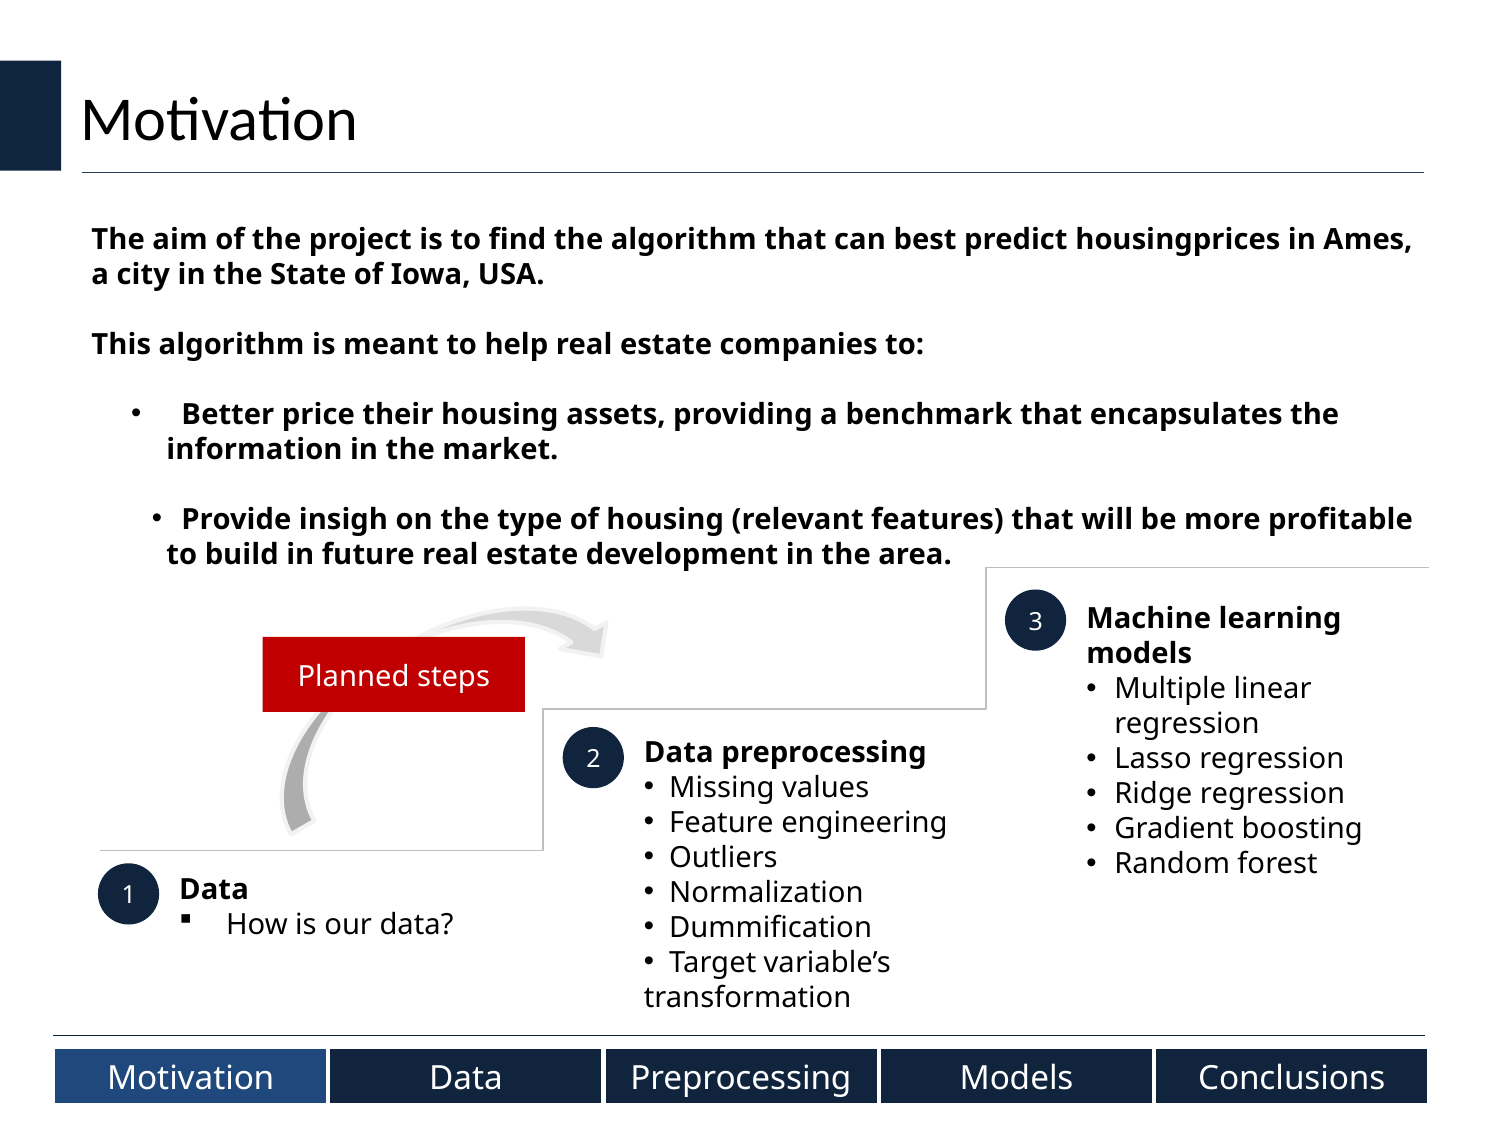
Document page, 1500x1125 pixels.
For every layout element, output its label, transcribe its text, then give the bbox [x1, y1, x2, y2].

text_box Data How is our data? [164, 863, 543, 948]
text_box Machine learning models Multiple linear regression Lasso regression Ridge regression Gradient boosting Random forest [1071, 592, 1458, 887]
text_box 1 [95, 861, 162, 927]
text_box The aim of the project is to find the algorithm that can best predict housingprices in Ames, a city in the State of Iowa, USA. This algorithm is meant to help real estate companies to: Better price their housing assets, providing a benchmark that encapsulates the information in the market. Provide insigh on the type of housing (relevant features) that will be more profitable to build in future real estate development in the area. [76, 212, 1447, 737]
text_box Data preprocessing Missing values Feature engineering Outliers Normalization Dummification Target variable’s transformation [629, 859, 1081, 1034]
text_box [52, 1046, 1430, 1106]
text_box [99, 567, 1429, 851]
text_box [0, 60, 62, 171]
text_box Motivation [65, 60, 1360, 171]
